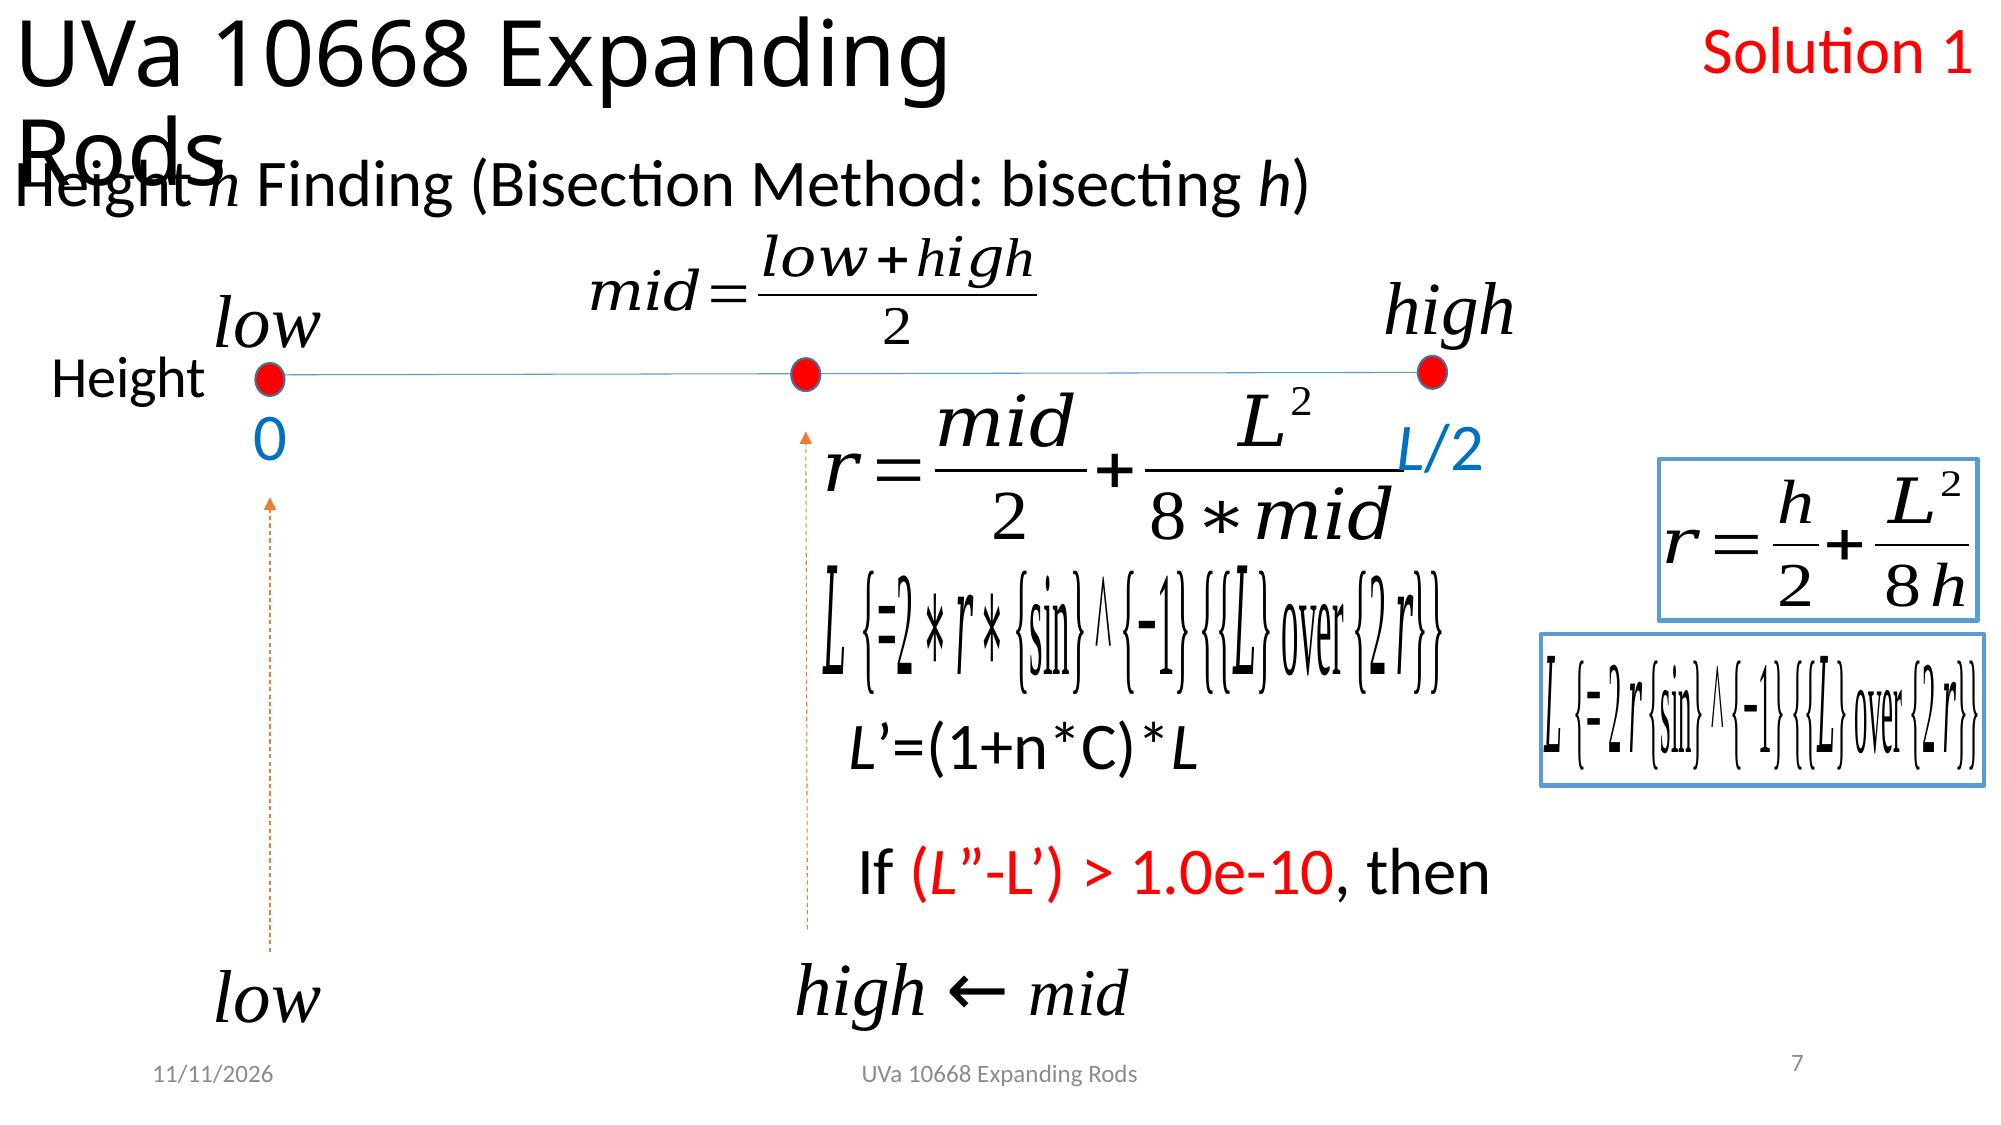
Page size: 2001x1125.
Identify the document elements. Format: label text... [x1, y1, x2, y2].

text_box L/2 [1381, 395, 1514, 491]
footer UVa 10668 Expanding Rods [662, 1042, 1338, 1103]
text_box low [198, 940, 434, 1045]
text_box L’=(1+n*C)*L [833, 695, 1352, 790]
text_box [1416, 354, 1449, 390]
text_box [254, 361, 286, 386]
text_box [790, 357, 822, 372]
text_box UVa 10668 Expanding Rods [0, 0, 1050, 132]
text_box 0 [238, 386, 316, 481]
slide_number 7 [1368, 1031, 1819, 1091]
text_box Height h Finding (Bisection Method: bisecting h) [0, 132, 1382, 228]
text_box Height [36, 331, 230, 417]
text_box If (L”-L’) > 1.0e-10, then [842, 820, 1591, 916]
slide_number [137, 1042, 588, 1103]
text_box low [198, 264, 434, 370]
text_box [790, 375, 822, 393]
text_box high ← mid [779, 932, 1194, 1038]
text_box Solution 1 [1687, 0, 2000, 95]
text_box high [1368, 252, 1604, 357]
